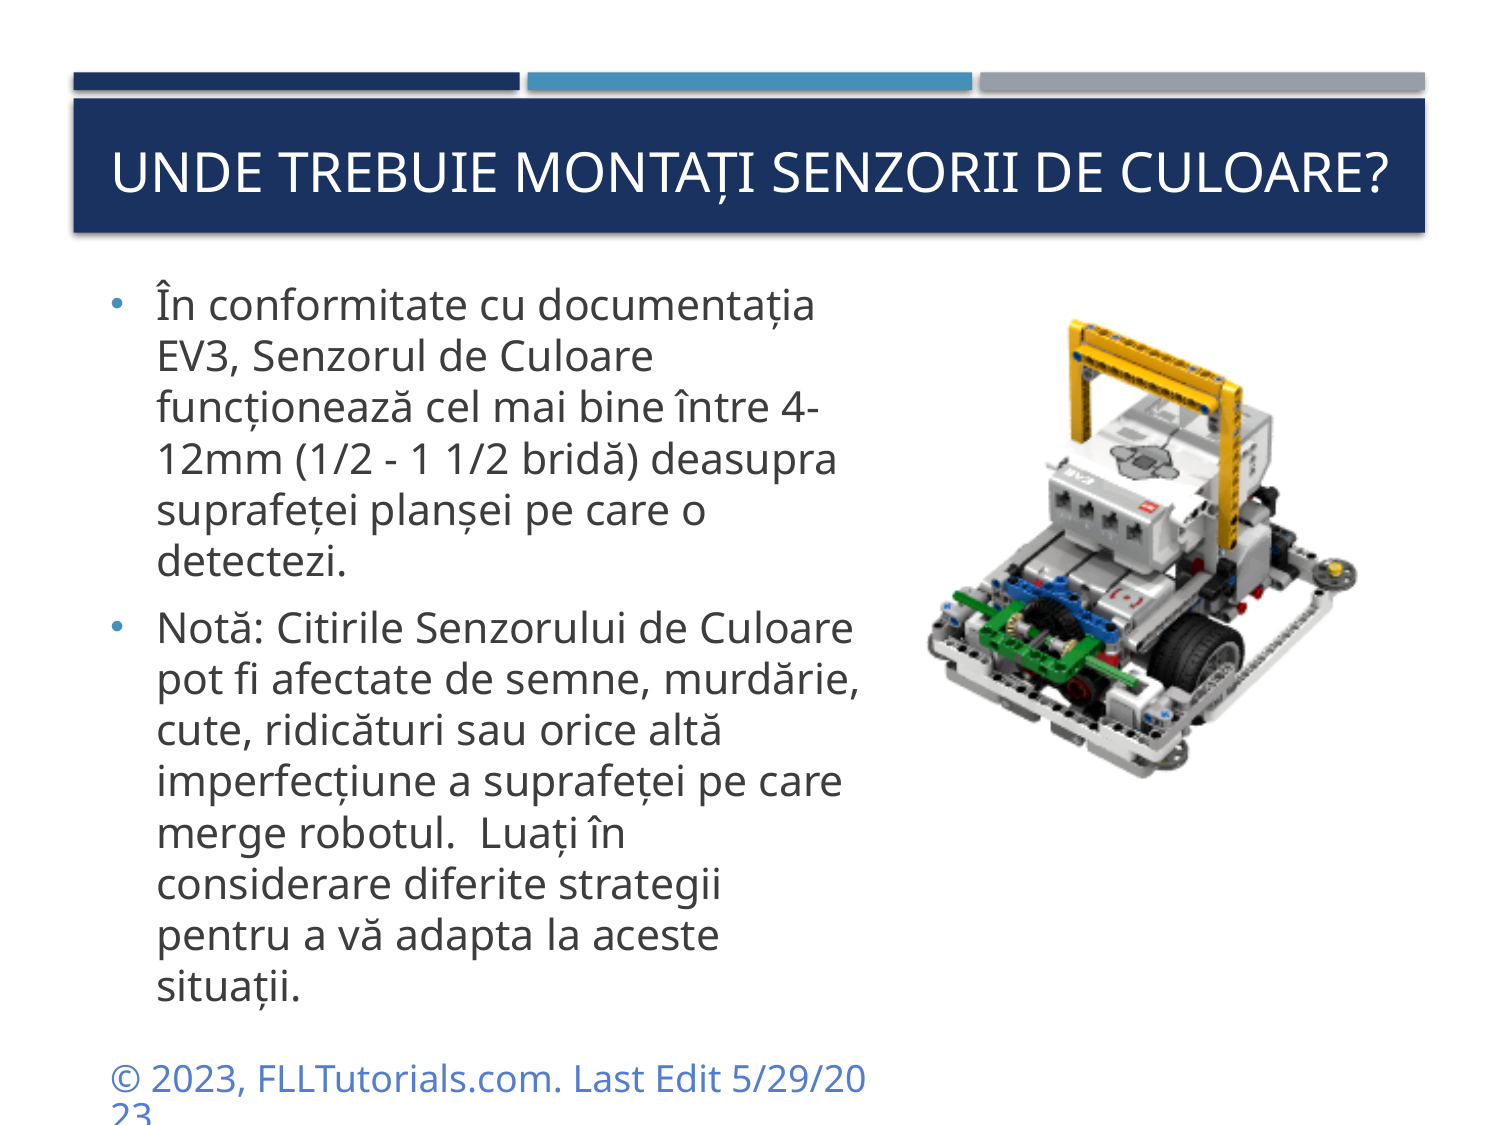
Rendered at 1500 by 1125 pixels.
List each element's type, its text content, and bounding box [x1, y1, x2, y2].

footer © 2023, FLLTutorials.com. Last Edit 5/29/2023 [95, 1047, 895, 1108]
title Unde trebuie montați senzorii de culoare? [95, 112, 1406, 211]
picture [859, 286, 1405, 833]
list În conformitate cu documentația EV3, Senzorul de Culoare funcționează cel mai bine între 4-12mm (1/2 - 1 1/2 bridă) deasupra suprafeței planșei pe care o detectezi. Notă: Citirile Senzorului de Culoare pot fi afectate de semne, murdărie, cute, ridicături sau orice altă imperfecțiune a suprafeței pe care merge robotul. Luați în considerare diferite strategii pentru a vă adapta la aceste situații. [95, 270, 880, 1029]
